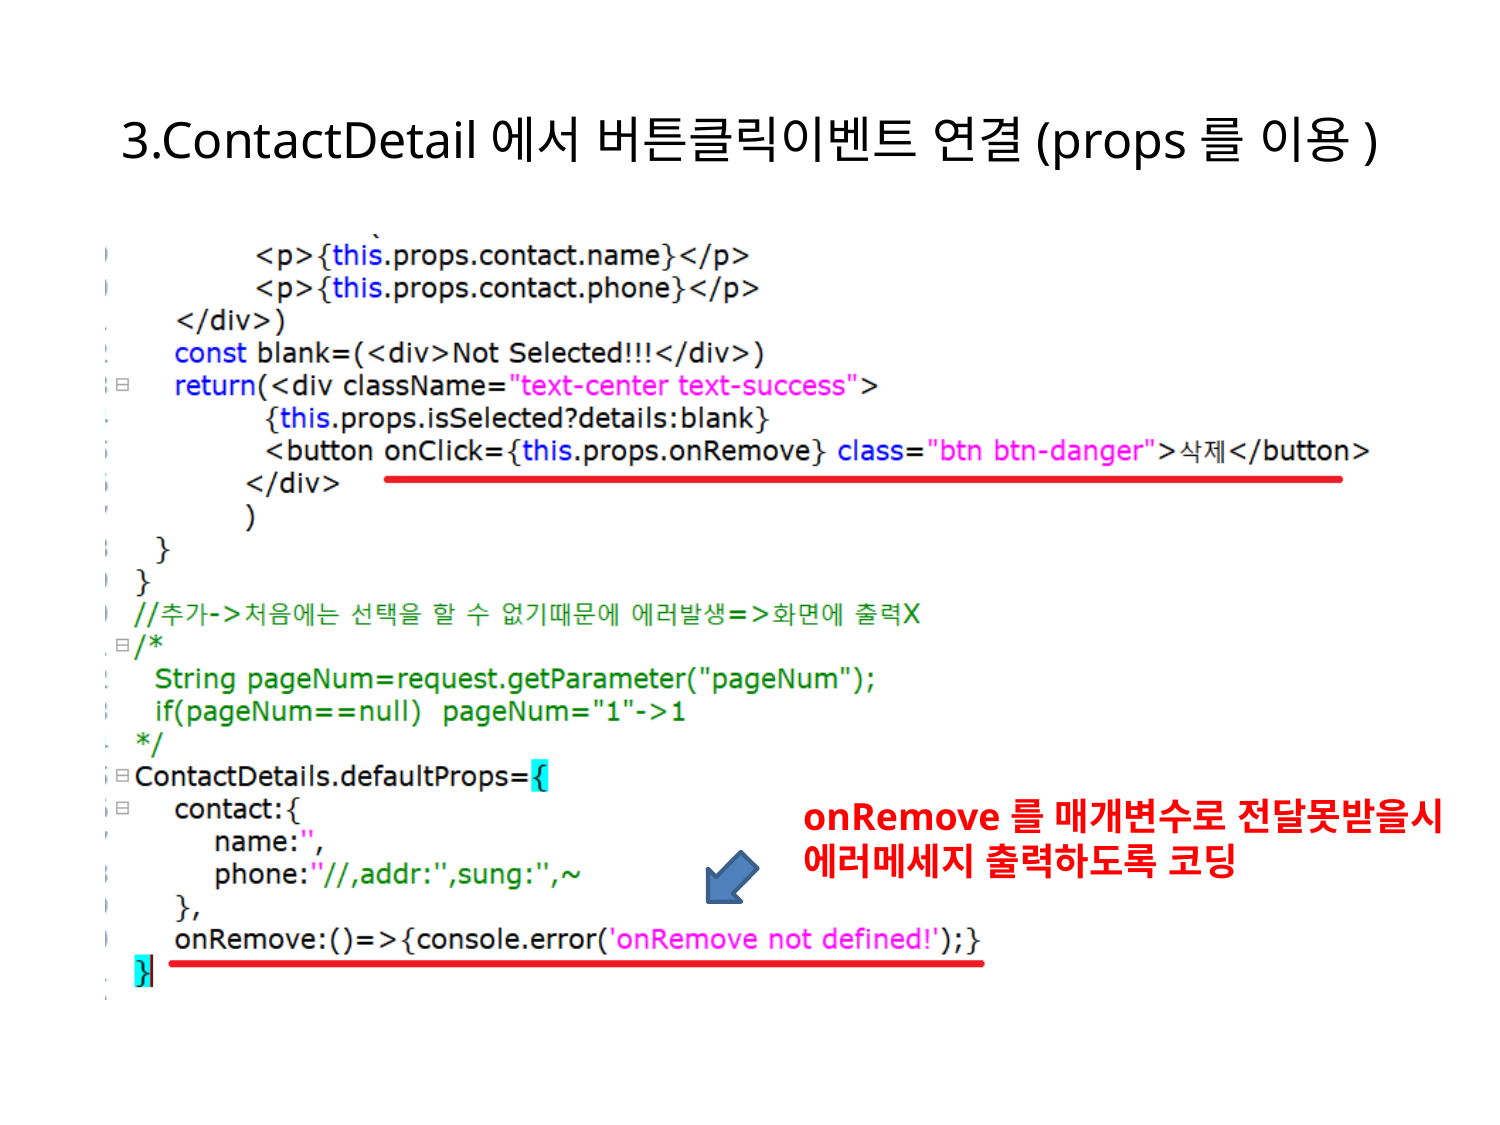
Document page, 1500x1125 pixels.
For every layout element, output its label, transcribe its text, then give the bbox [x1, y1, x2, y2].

text_box onRemove를 매개변수로 전달못받을시 에러메세지 출력하도록 코딩 [1419, 785, 1460, 890]
picture [105, 234, 1414, 1001]
title 3.ContactDetail에서 버튼클릭이벤트 연결(props를 이용) [75, 45, 1425, 233]
